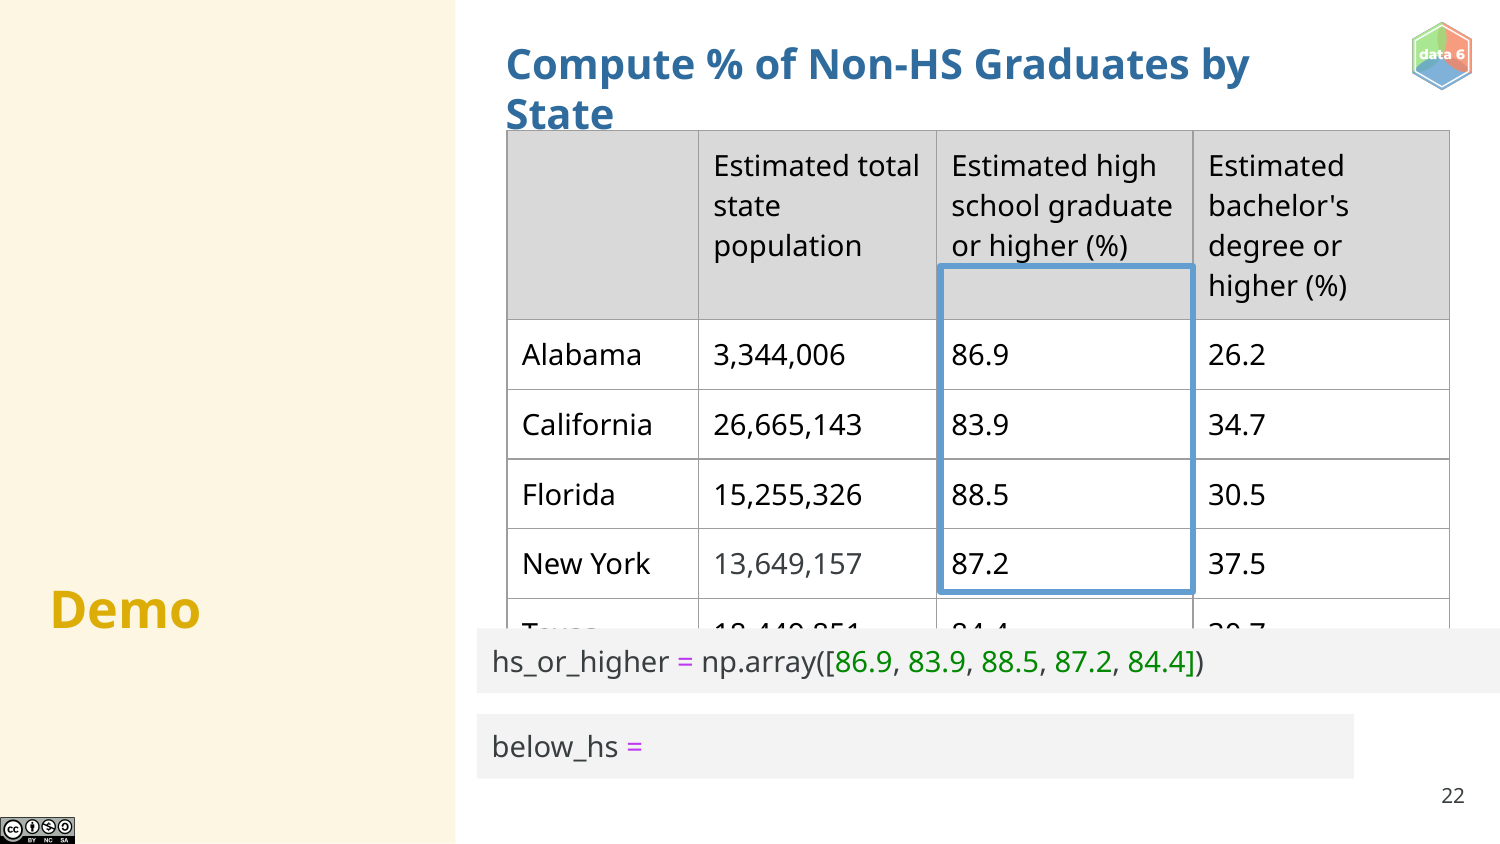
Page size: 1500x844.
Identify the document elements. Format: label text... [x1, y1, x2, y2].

table_cell 13,649,157 [699, 529, 936, 598]
table_cell 30.5 [1194, 460, 1449, 528]
table_cell 34.7 [1194, 390, 1449, 458]
table_header Estimated high school graduate or higher (%) [937, 131, 1192, 319]
table_cell 84.4 [937, 599, 1192, 628]
table_cell 15,255,326 [699, 460, 936, 528]
table_header Estimated total state population [699, 131, 936, 319]
table_cell Texas [508, 599, 698, 628]
table_header [508, 131, 698, 319]
slide_number ‹#› [1389, 764, 1480, 830]
table_cell California [508, 390, 698, 458]
table_cell 3,344,006 [699, 320, 936, 389]
table_cell 30.7 [1194, 599, 1449, 628]
text_box [940, 266, 1193, 592]
picture [0, 817, 75, 844]
table_cell New York [508, 529, 698, 598]
table_cell 87.2 [937, 529, 1192, 598]
table_cell Florida [508, 460, 698, 528]
table_cell 26.2 [1194, 320, 1449, 389]
text_box hs_or_higher = np.array([86.9, 83.9, 88.5, 87.2, 84.4]) [476, 628, 1500, 694]
table_cell 37.5 [1194, 529, 1449, 598]
picture [1404, 18, 1480, 94]
table_cell 18,449,851 [699, 599, 936, 628]
table_cell 26,665,143 [699, 390, 936, 458]
table_header Estimated bachelor's degree or higher (%) [1194, 131, 1449, 319]
table_cell Alabama [508, 320, 698, 389]
text_box below_hs = [476, 713, 1354, 779]
title Compute % of Non-HS Graduates by State [490, 23, 1366, 88]
